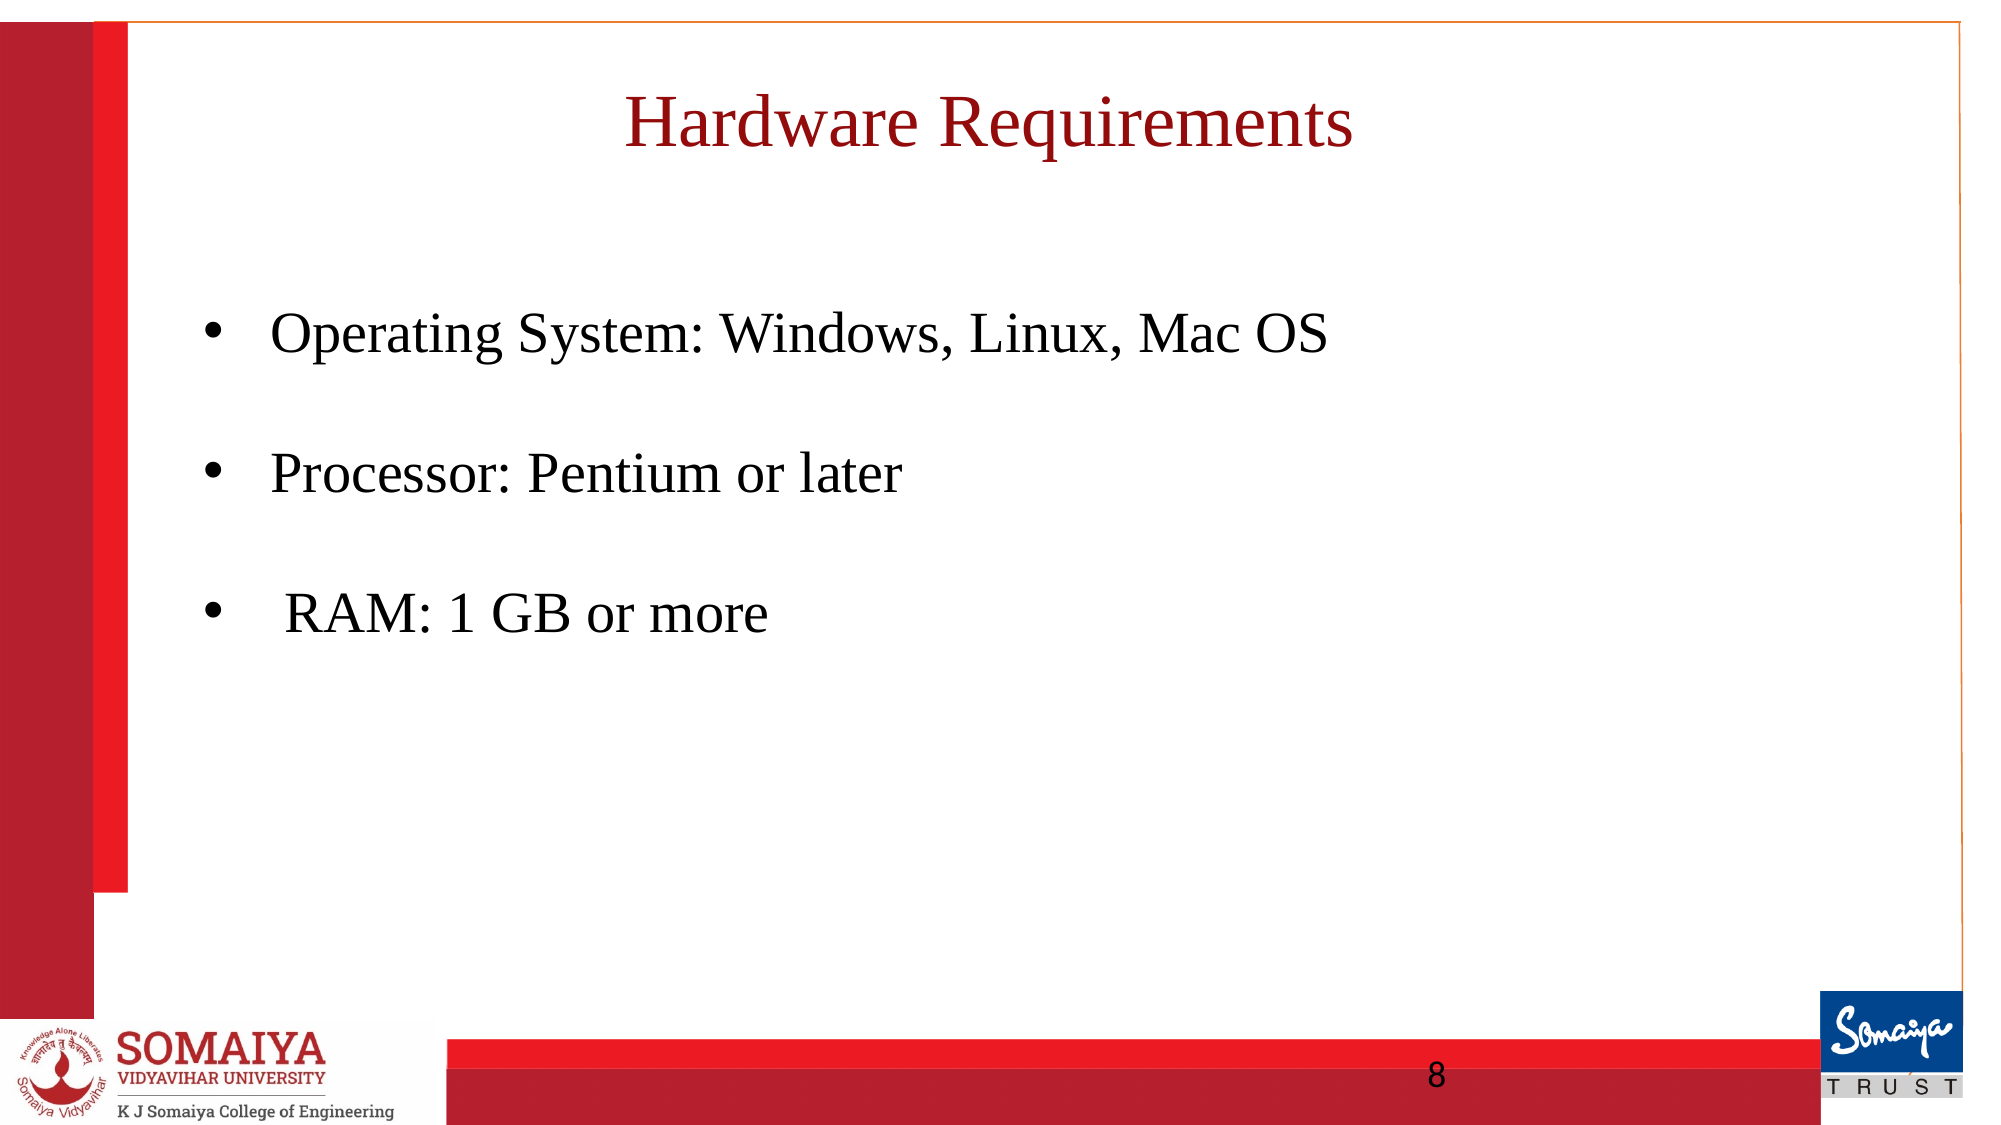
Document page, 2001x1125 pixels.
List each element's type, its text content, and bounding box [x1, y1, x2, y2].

slide_number 8 [1412, 1042, 1863, 1103]
title Hardware Requirements [180, 73, 1800, 217]
picture [447, 1040, 1820, 1125]
picture [1820, 991, 1963, 1098]
list Operating System: Windows, Linux, Mac OS Processor: Pentium or later RAM: 1 GB or more [180, 217, 1900, 960]
picture [0, 22, 436, 1125]
